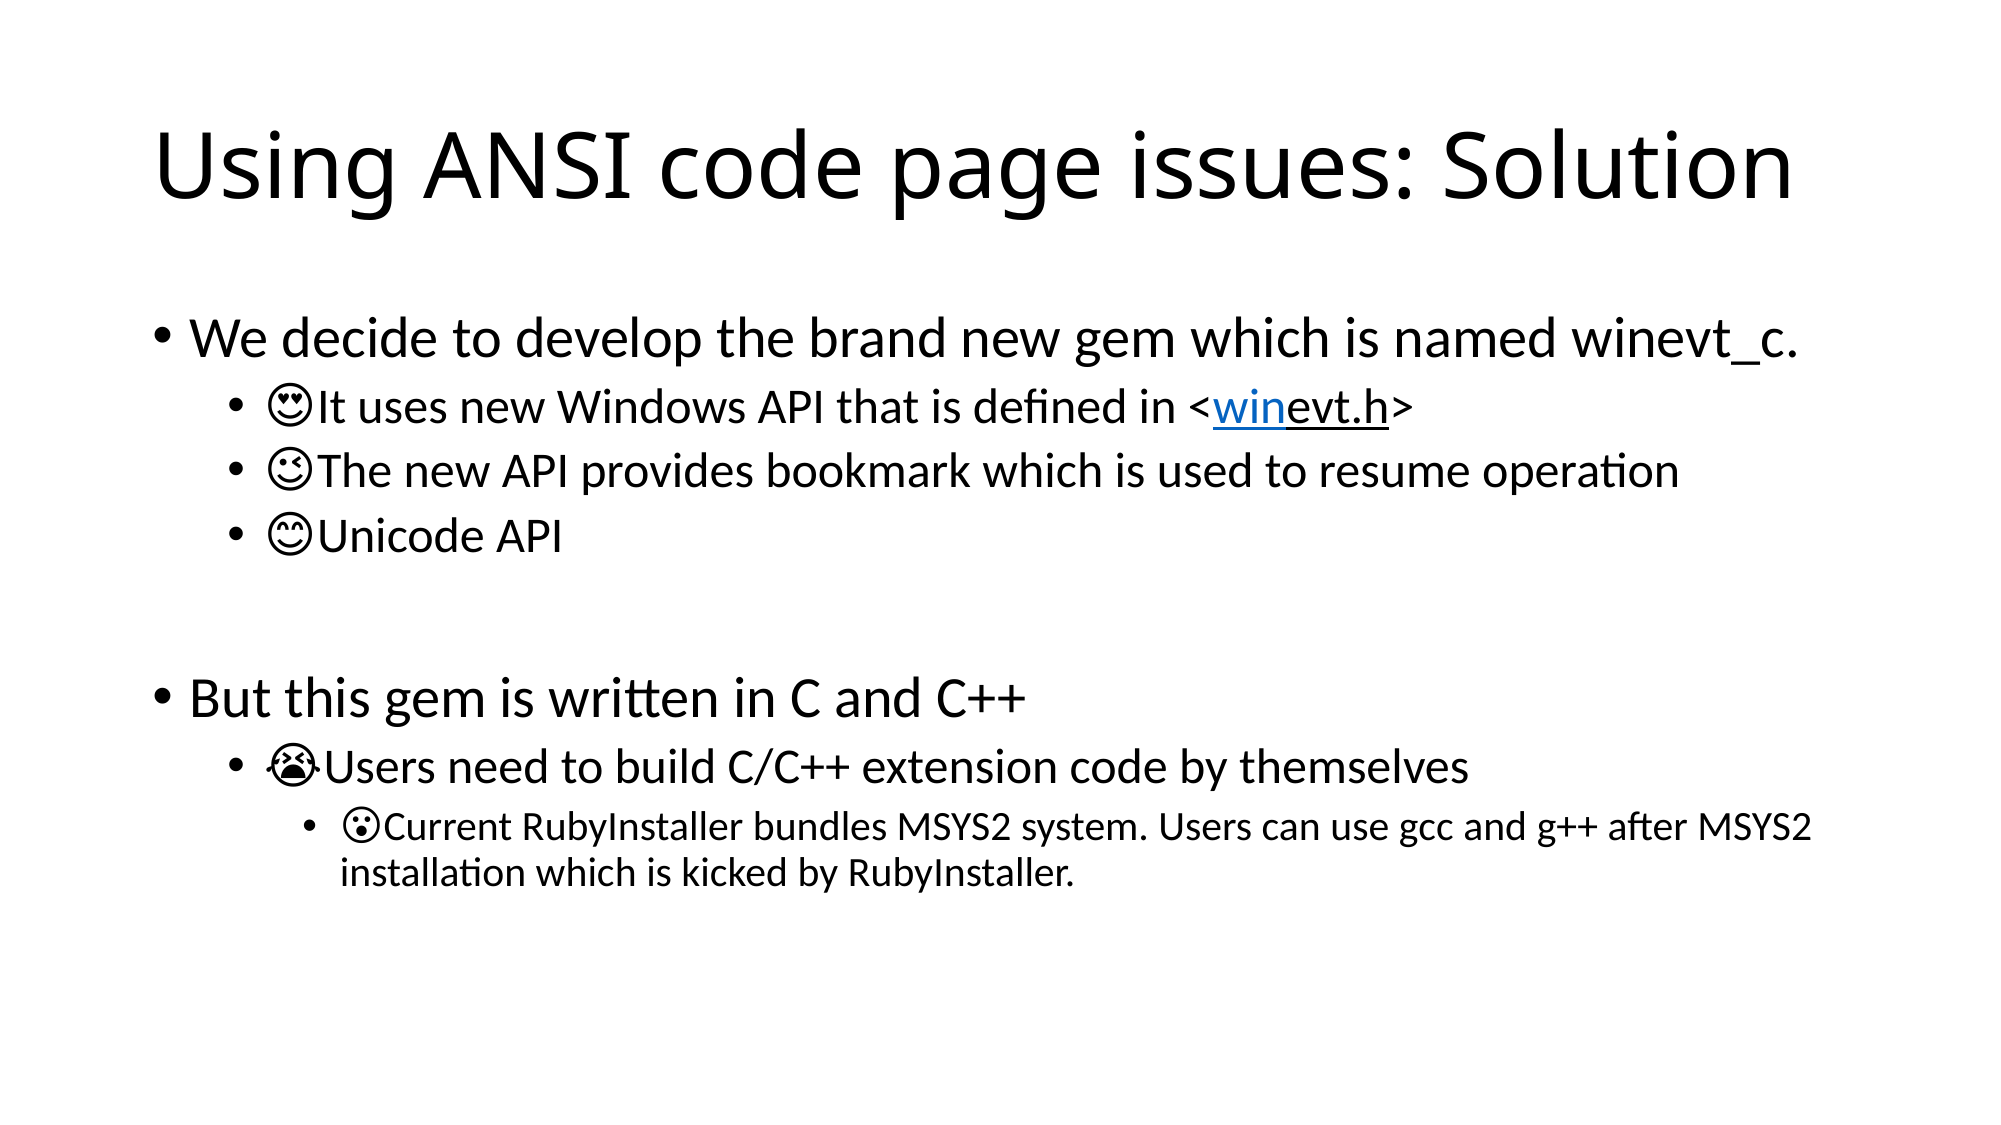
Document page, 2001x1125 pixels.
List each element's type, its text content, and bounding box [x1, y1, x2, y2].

title Using ANSI code page issues: Solution [137, 59, 1863, 278]
list We decide to develop the brand new gem which is named winevt_c. 😍It uses new Windows API that is defined in <winevt.h> 😉The new API provides bookmark which is used to resume operation 😊Unicode API But this gem is written in C and C++ 😭Users need to build C/C++ extension code by themselves 😮Current RubyInstaller bundles MSYS2 system. Users can use gcc and g++ after MSYS2 installation which is kicked by RubyInstaller. [137, 299, 1863, 1014]
